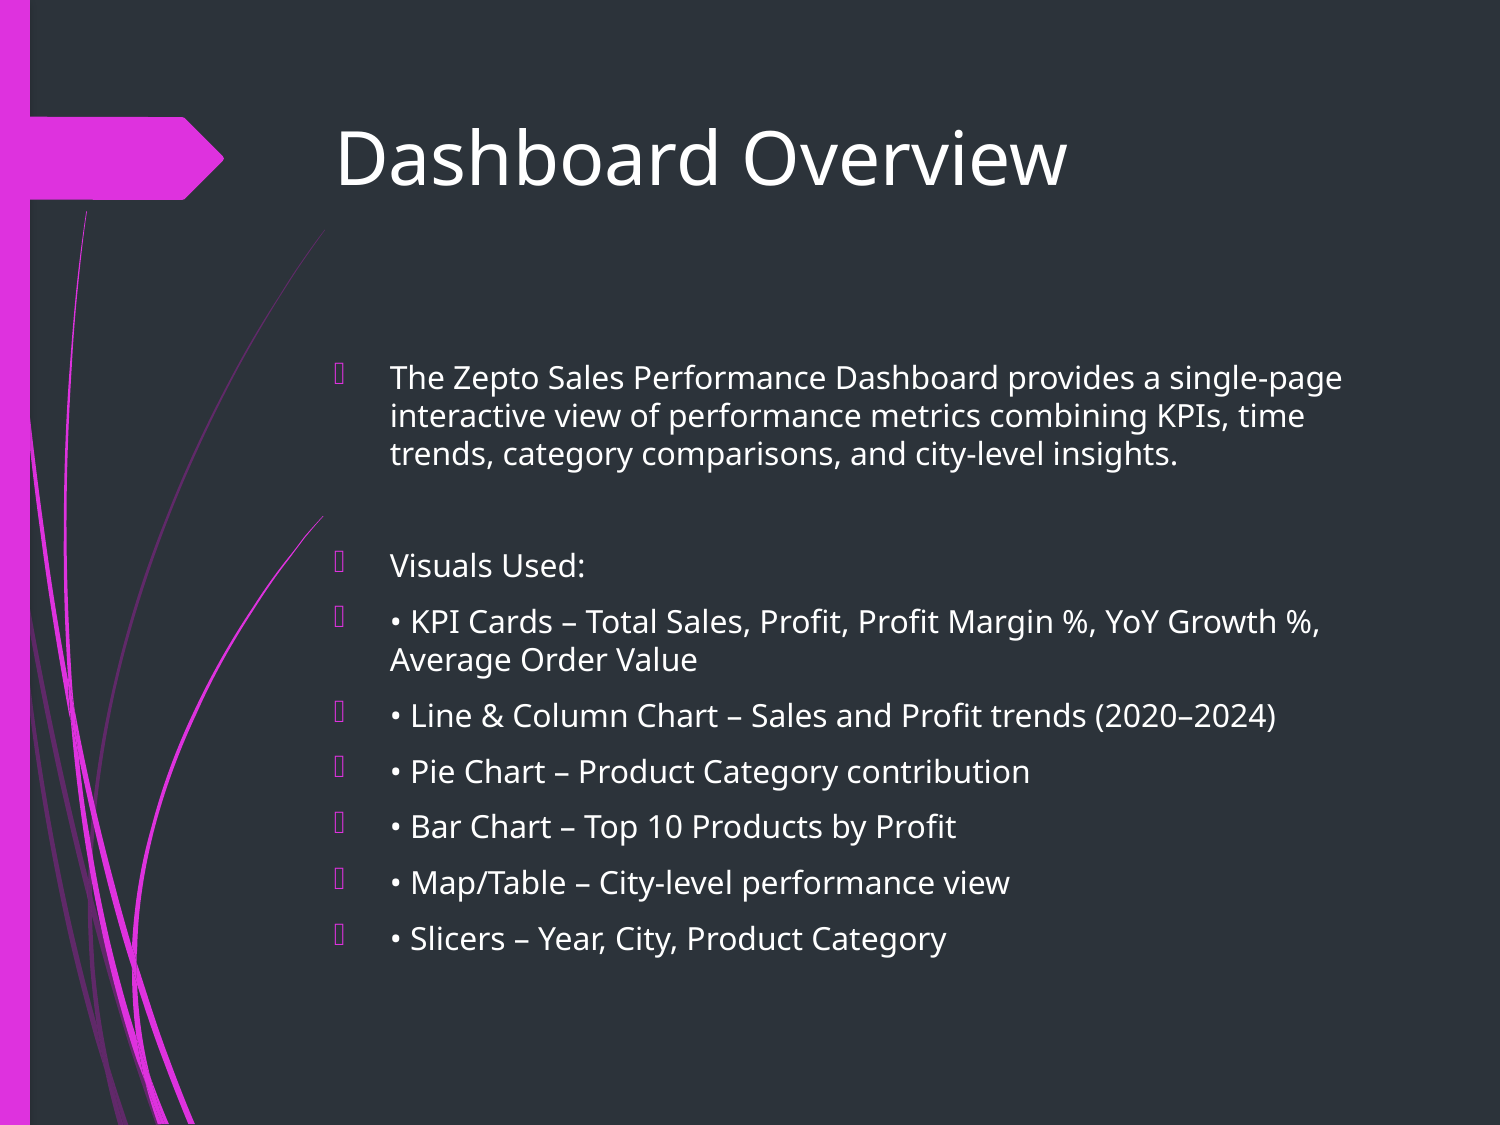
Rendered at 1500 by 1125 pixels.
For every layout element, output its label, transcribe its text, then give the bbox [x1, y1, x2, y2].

list The Zepto Sales Performance Dashboard provides a single-page interactive view of performance metrics combining KPIs, time trends, category comparisons, and city-level insights. Visuals Used: • KPI Cards – Total Sales, Profit, Profit Margin %, YoY Growth %, Average Order Value • Line & Column Chart – Sales and Profit trends (2020–2024) • Pie Chart – Product Category contribution • Bar Chart – Top 10 Products by Profit • Map/Table – City-level performance view • Slicers – Year, City, Product Category [318, 350, 1400, 970]
title Dashboard Overview [319, 102, 1400, 313]
